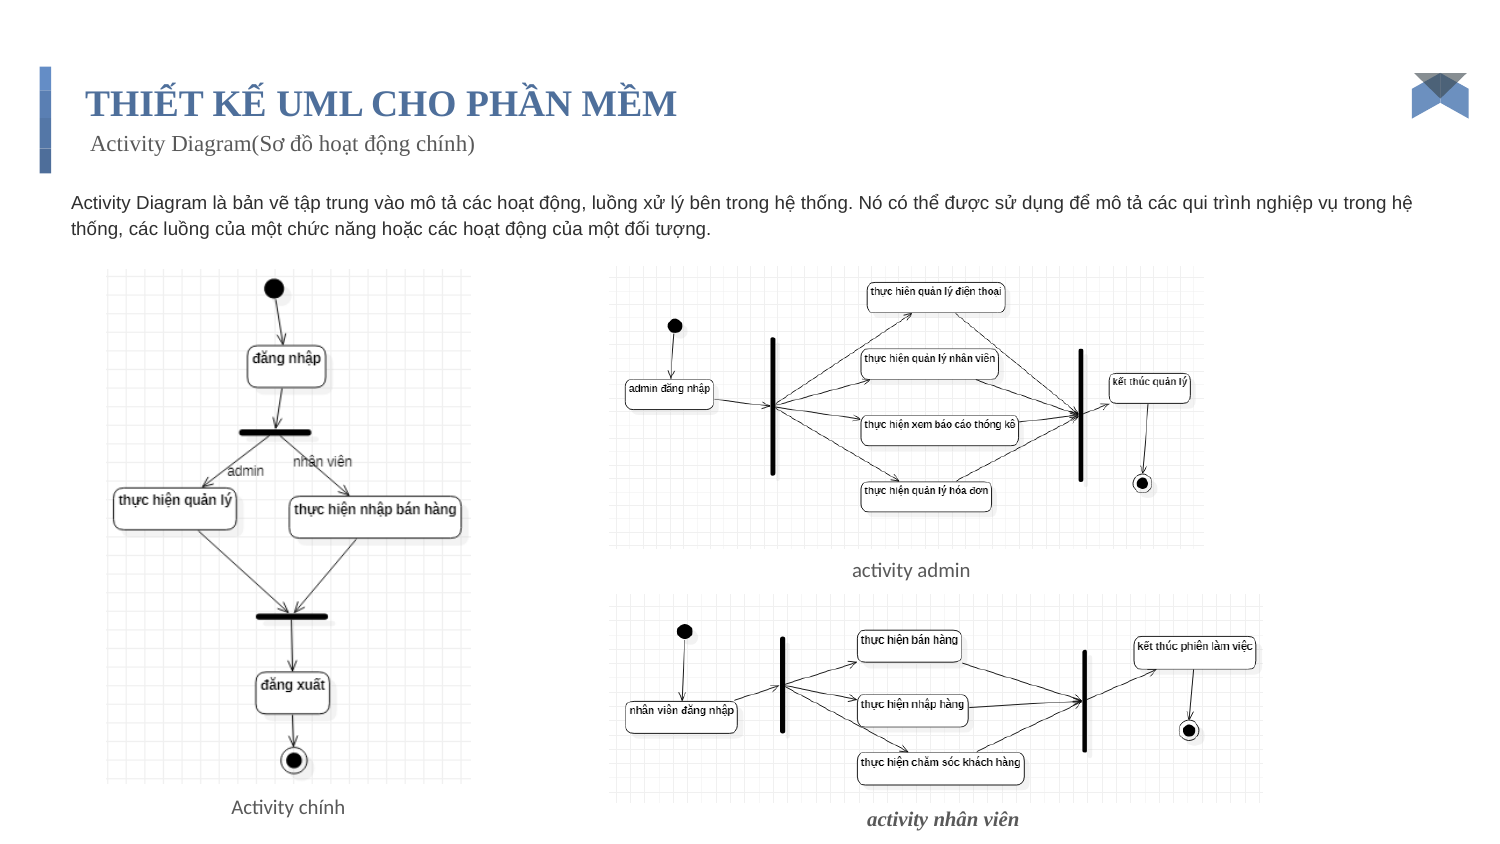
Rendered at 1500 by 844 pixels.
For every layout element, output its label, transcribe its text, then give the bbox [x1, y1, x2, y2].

picture [105, 269, 471, 784]
title THIẾT KẾ UML CHO PHẦN MỀM [60, 60, 1449, 155]
picture [609, 594, 1264, 804]
text_box Activity Diagram(Sơ đồ hoạt động chính) [75, 109, 633, 164]
text_box activity admin [837, 558, 1070, 592]
subtitle Activity Diagram là bản vẽ tập trung vào mô tả các hoạt động, luồng xử lý bên trong hệ thống. Nó có thể được sử dụng để mô tả các qui trình nghiệp vụ trong hệ thống, các luồng của một chức năng hoặc các hoạt động của một đối tượng. [56, 172, 1444, 267]
picture [609, 265, 1204, 550]
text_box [1417, 67, 1464, 125]
text_box activity nhân viên [852, 812, 1070, 844]
text_box Activity chính [216, 792, 364, 832]
